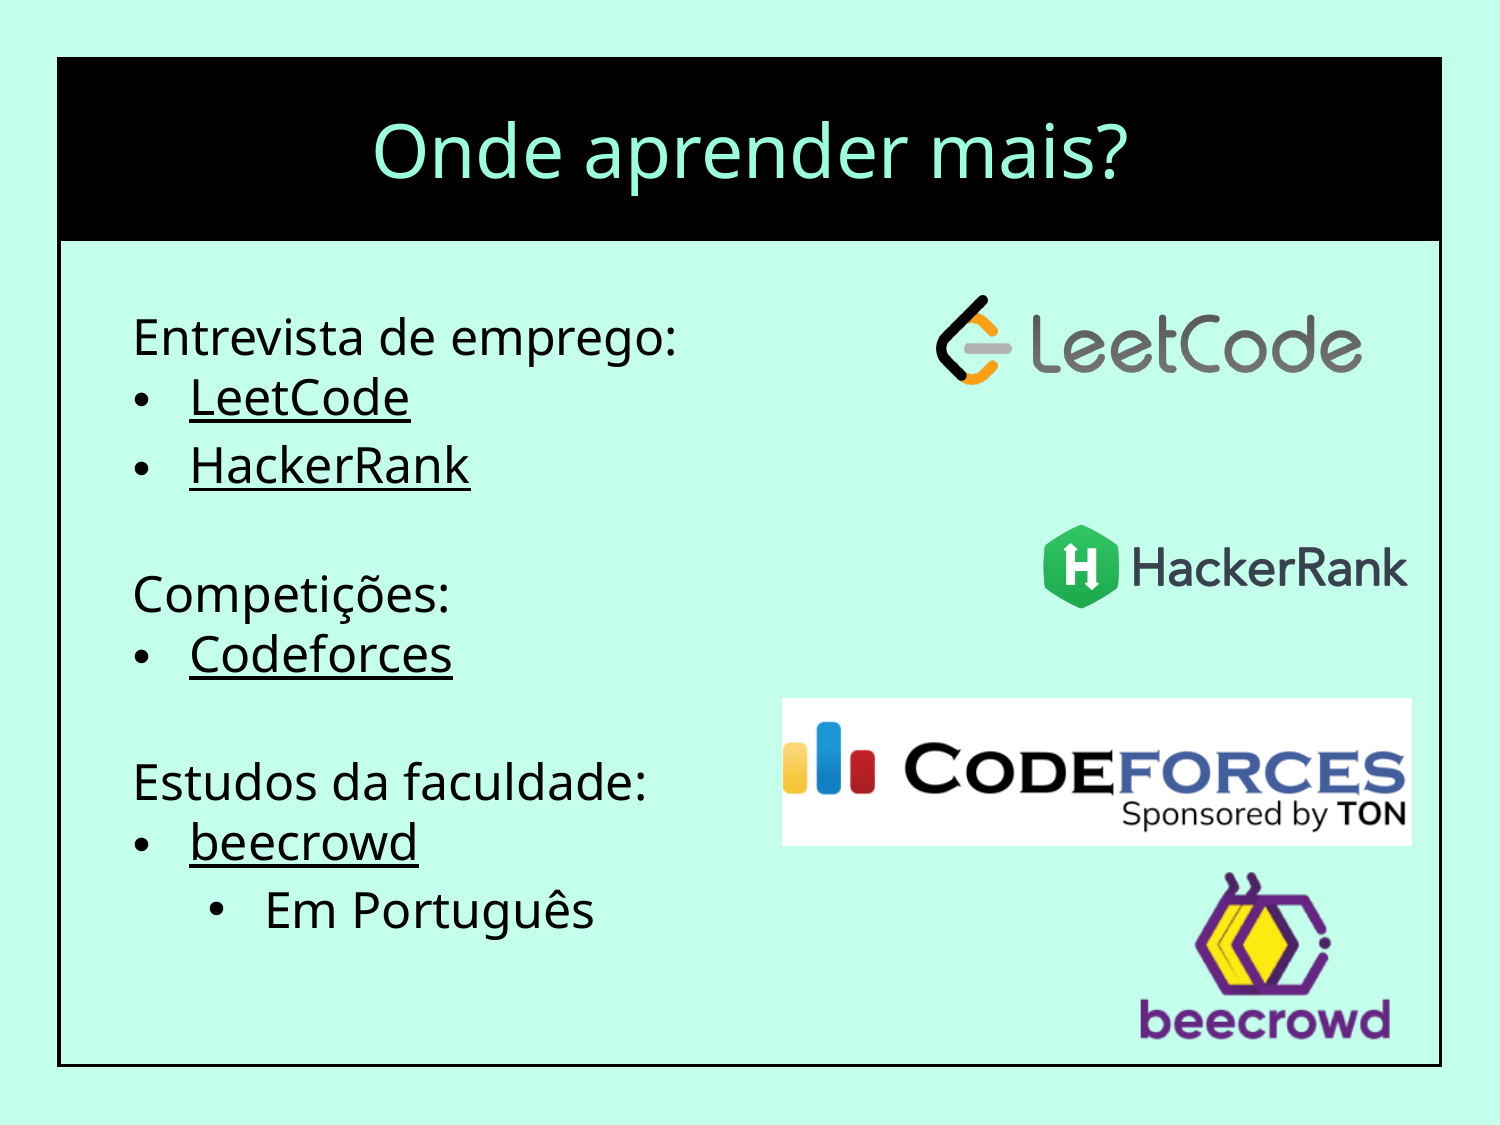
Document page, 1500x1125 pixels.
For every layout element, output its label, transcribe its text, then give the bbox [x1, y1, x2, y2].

text_box Onde aprender mais? [57, 57, 1442, 241]
picture [935, 255, 1412, 436]
text_box [57, 241, 1442, 1067]
picture [782, 697, 1412, 847]
text_box Entrevista de emprego: LeetCode HackerRank Competições: Codeforces Estudos da faculdade: beecrowd Em Português [118, 298, 1382, 946]
picture [1119, 870, 1412, 1041]
picture [1039, 459, 1412, 674]
